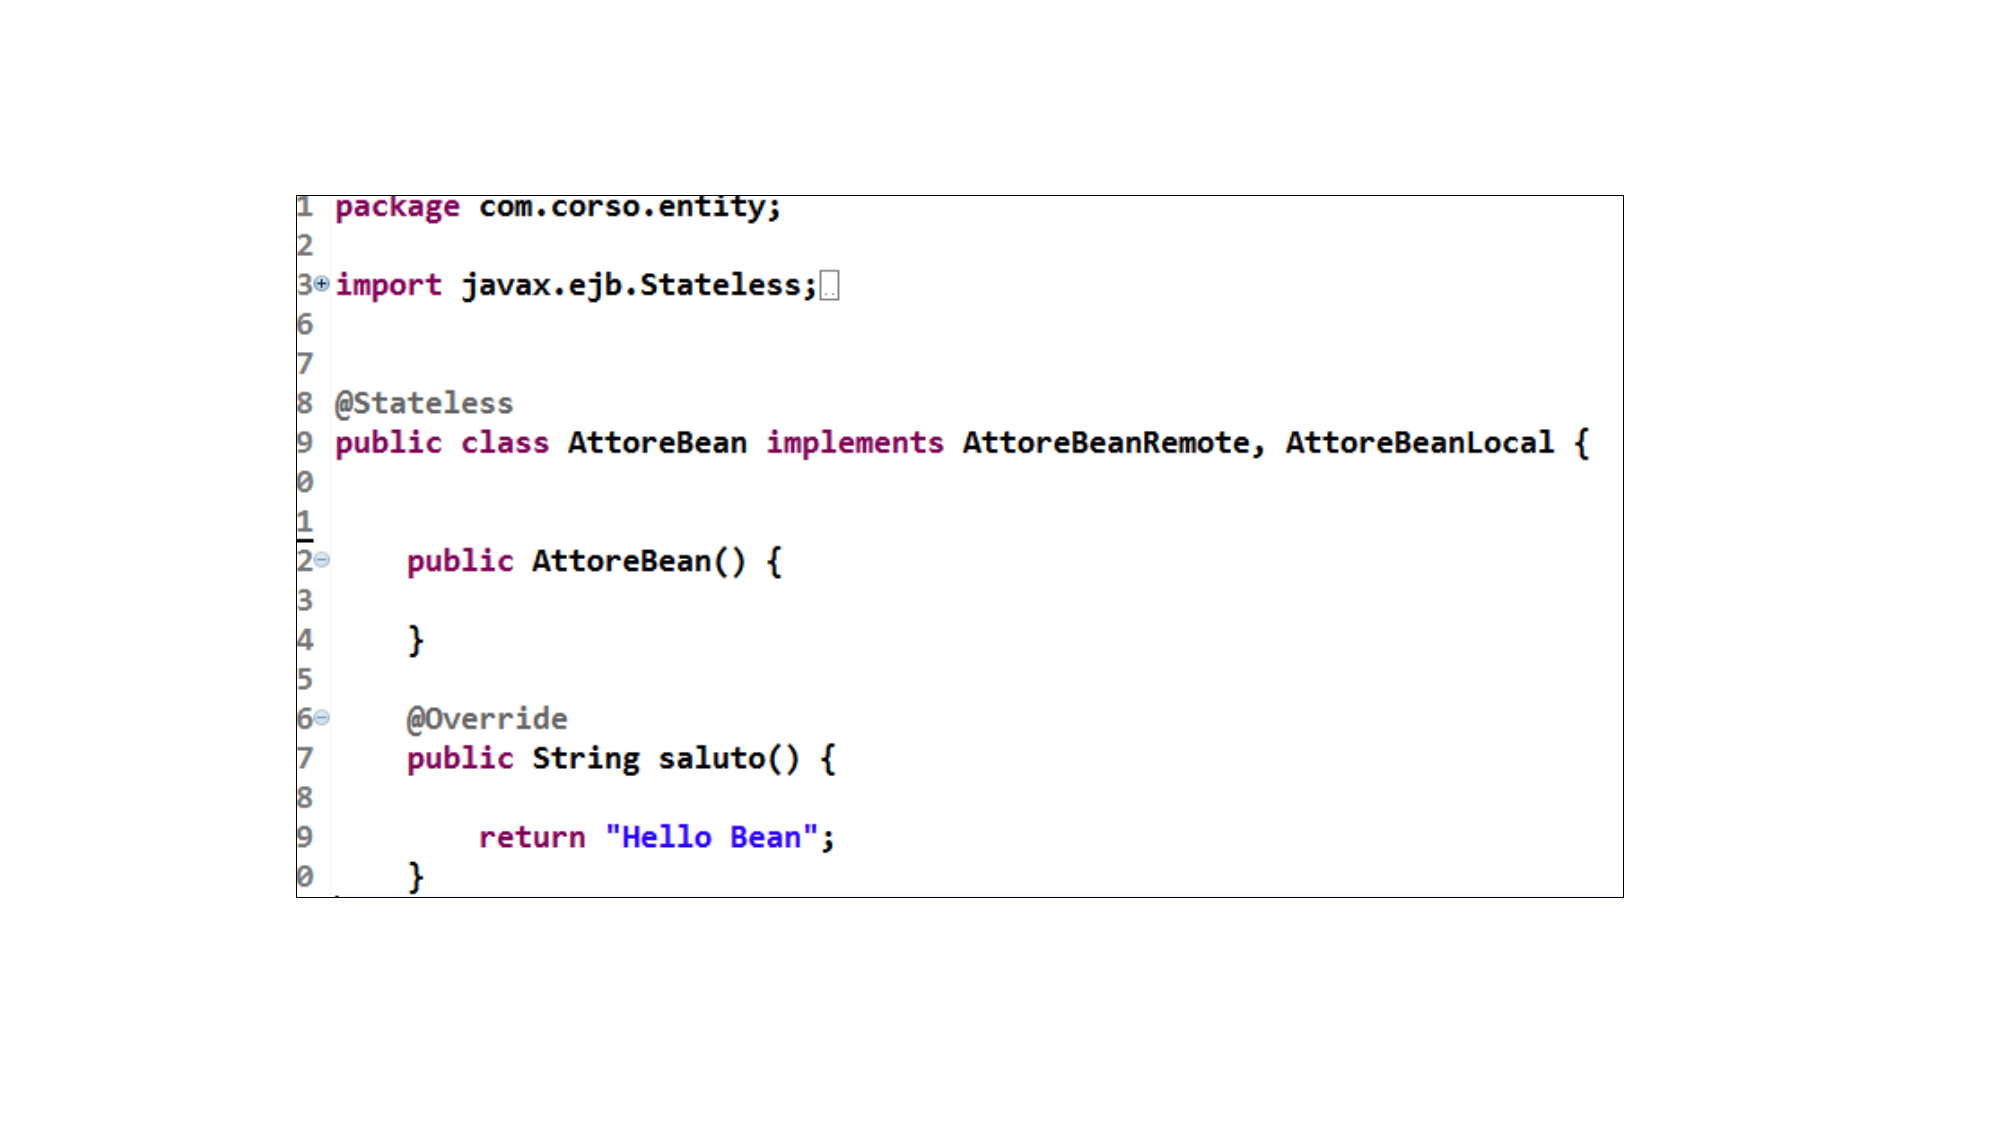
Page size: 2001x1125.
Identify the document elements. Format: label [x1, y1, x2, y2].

picture [296, 195, 1624, 899]
